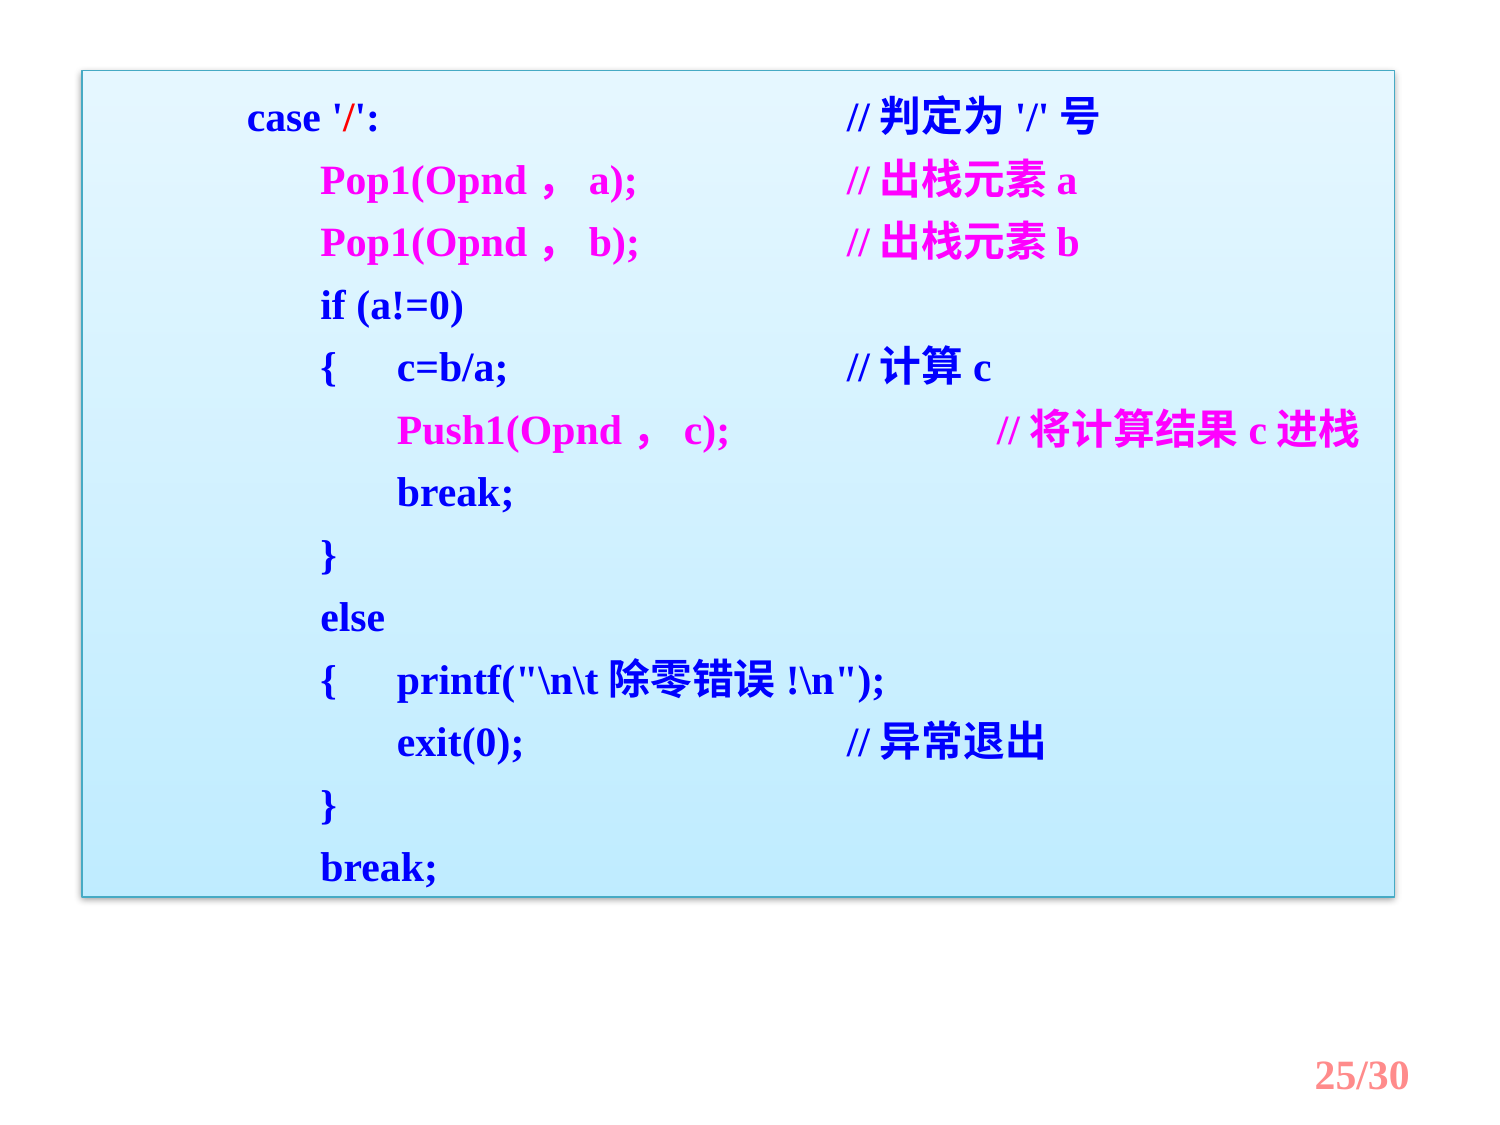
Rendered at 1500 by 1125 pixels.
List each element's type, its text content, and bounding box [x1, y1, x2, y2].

text_box case '/': //判定为'/'号 Pop1(Opnd，a); //出栈元素a Pop1(Opnd，b); //出栈元素b if (a!=0) { c=b/a; //计算c Push1(Opnd，c); //将计算结果c进栈 break; } else { printf("\n\t除零错误!\n"); exit(0); //异常退出 } break; [81, 70, 1395, 898]
slide_number 25 [1074, 1042, 1425, 1103]
